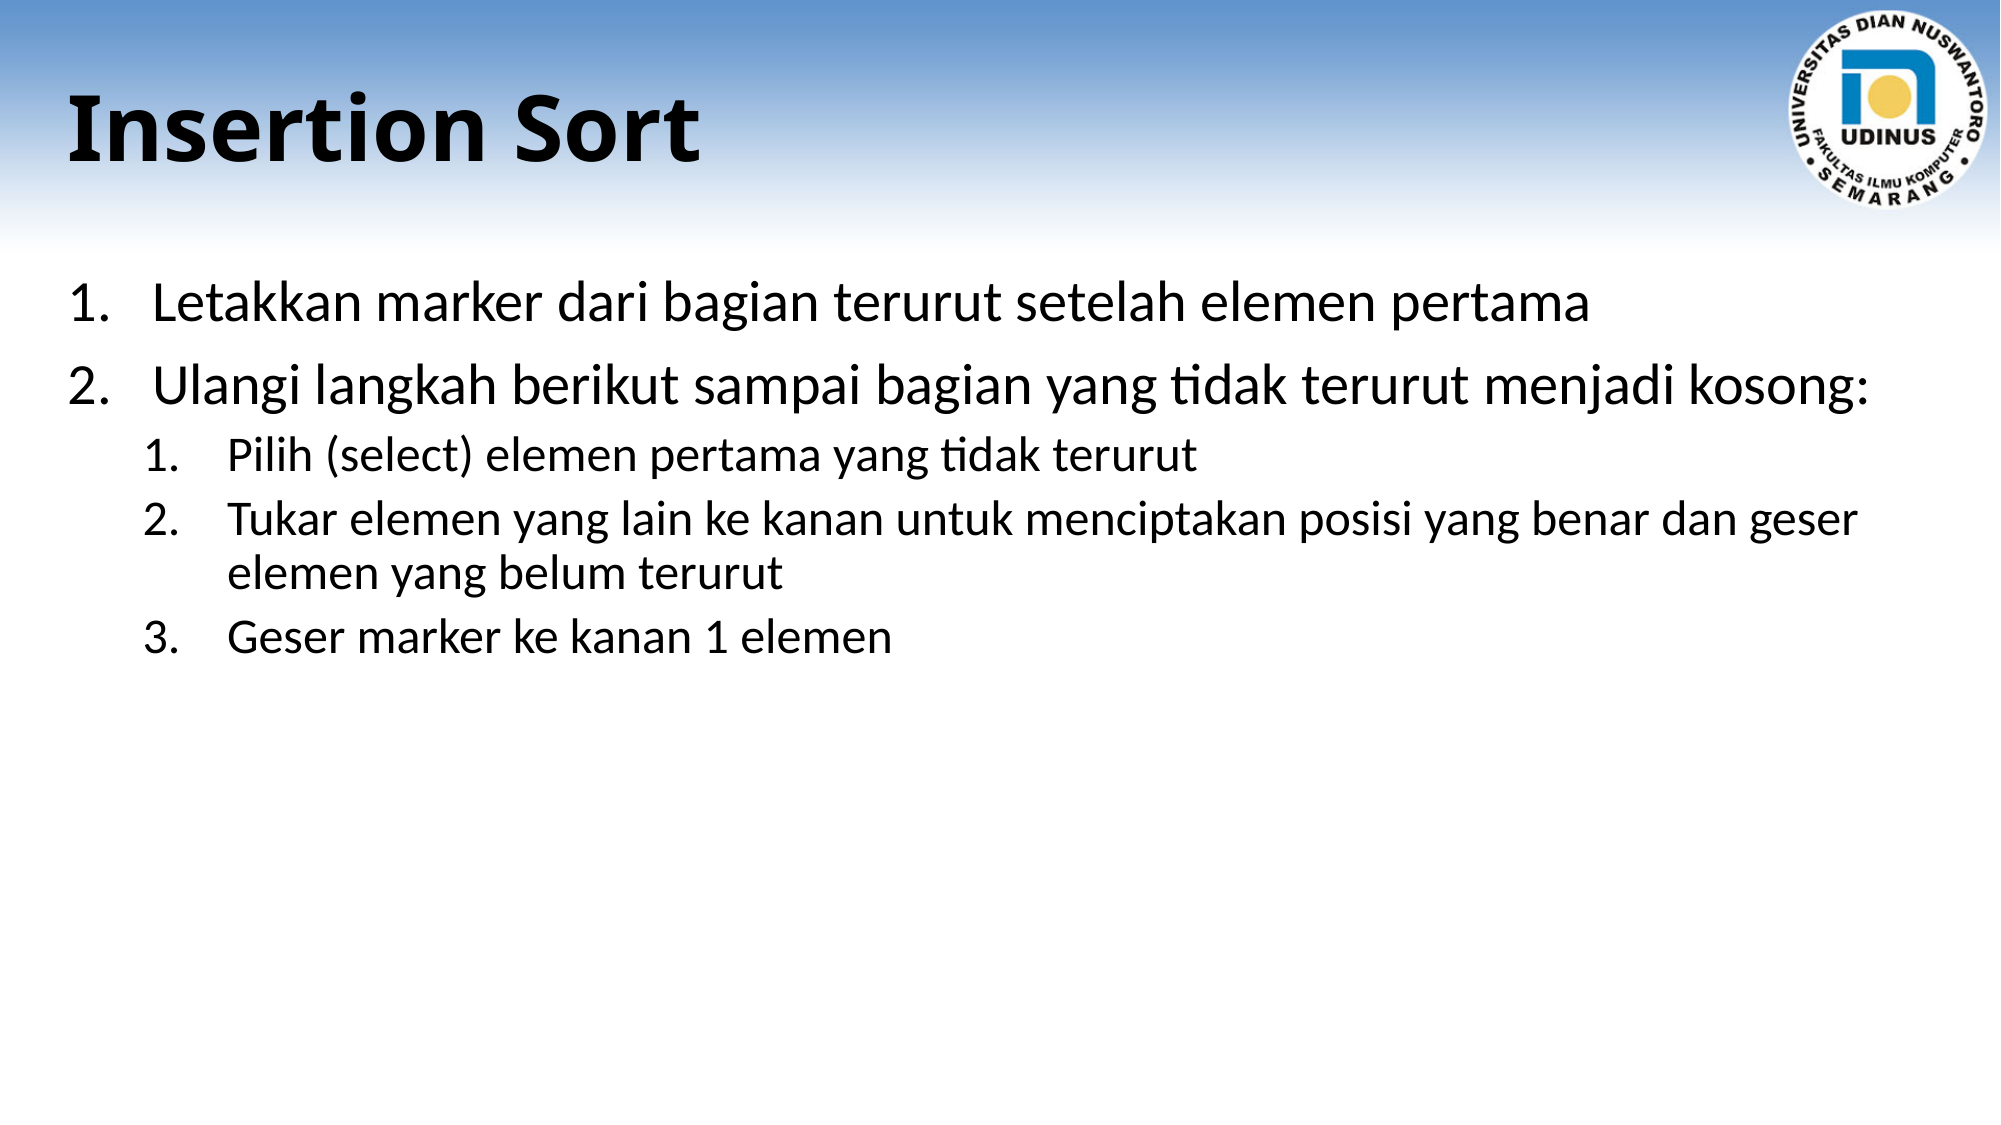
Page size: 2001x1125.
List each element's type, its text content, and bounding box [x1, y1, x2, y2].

title Insertion Sort [52, 22, 1700, 241]
picture [0, 0, 2000, 1125]
list Letakkan marker dari bagian terurut setelah elemen pertama Ulangi langkah berikut sampai bagian yang tidak terurut menjadi kosong: Pilih (select) elemen pertama yang tidak terurut Tukar elemen yang lain ke kanan untuk menciptakan posisi yang benar dan geser elemen yang belum terurut Geser marker ke kanan 1 elemen [52, 263, 1953, 1021]
